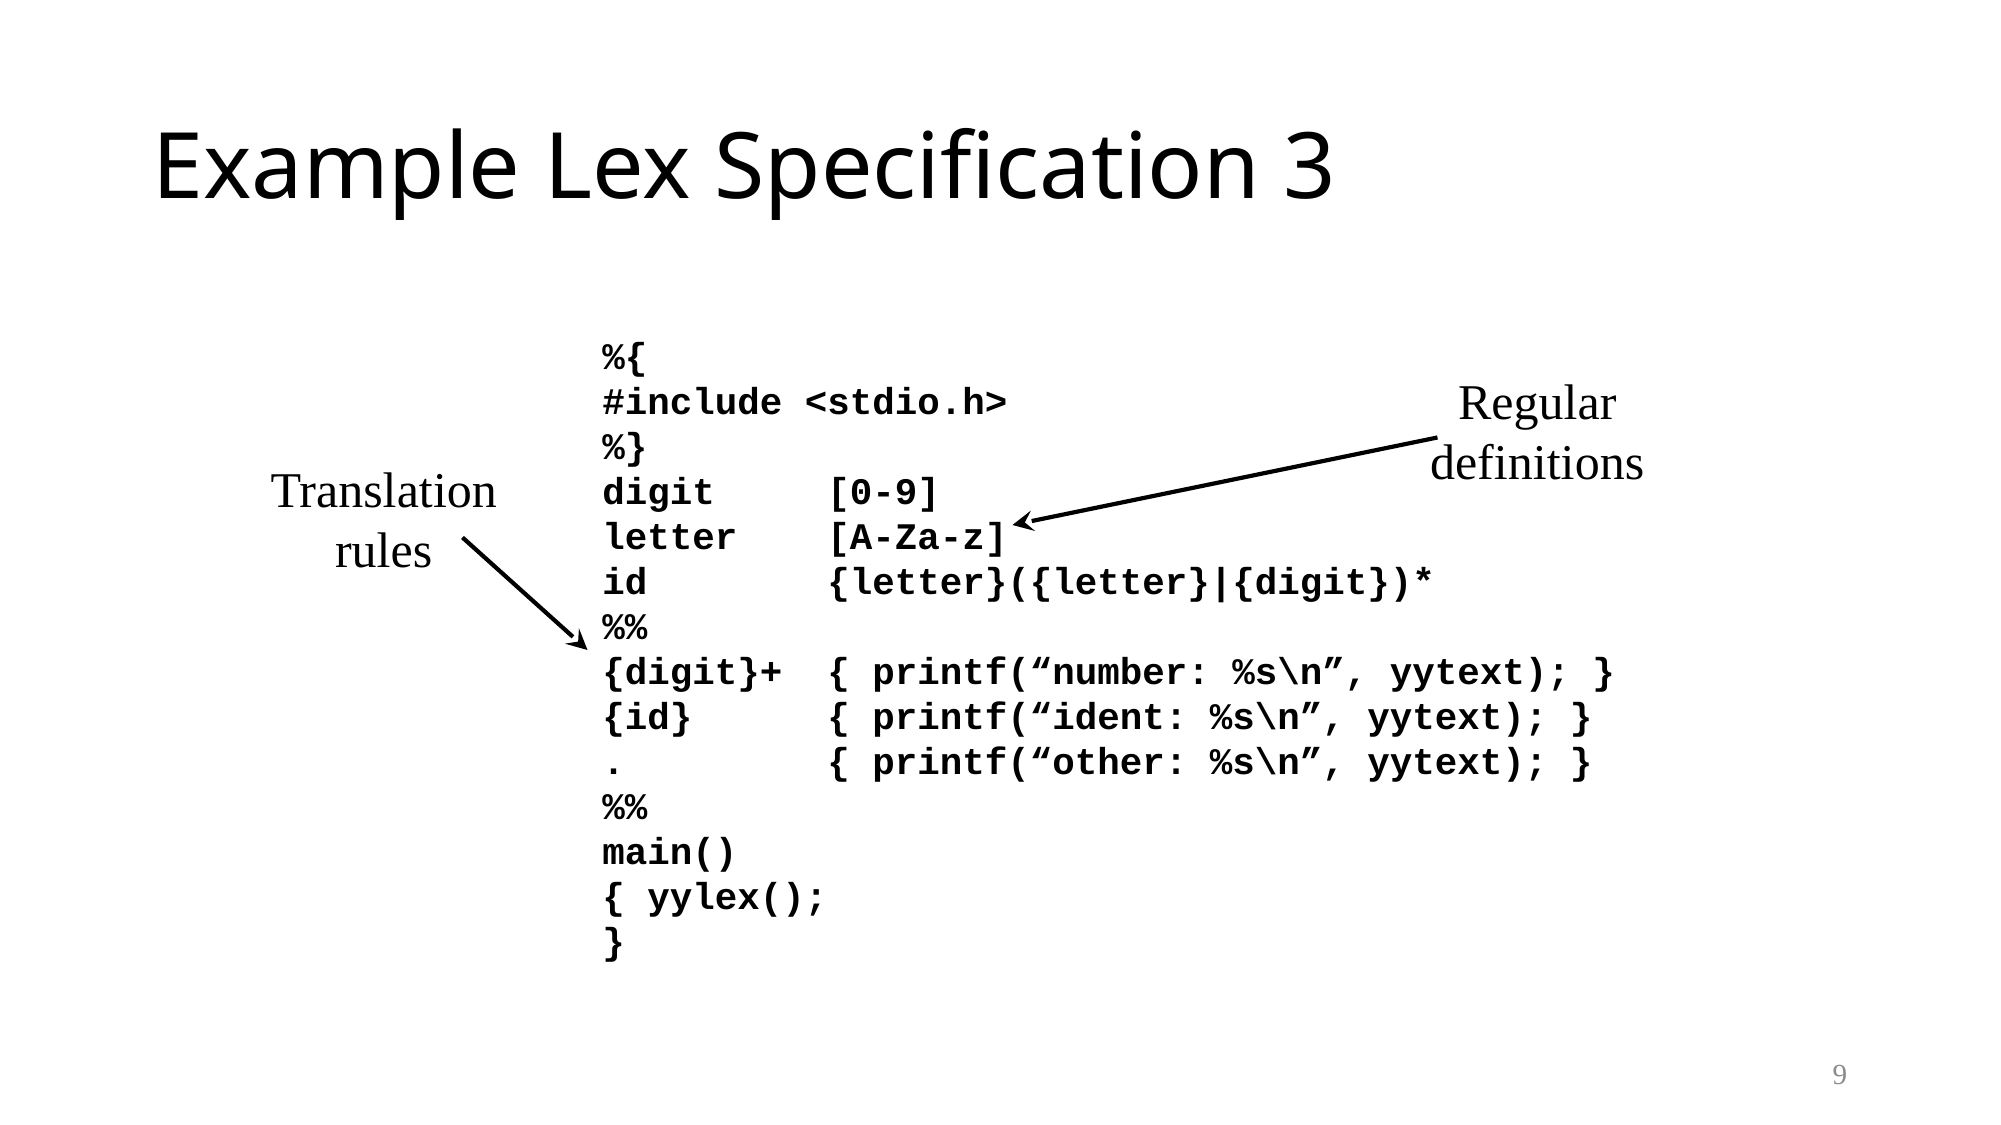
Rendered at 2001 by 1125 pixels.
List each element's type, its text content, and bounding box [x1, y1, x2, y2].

text_box Regular definitions [1415, 362, 1660, 498]
title Example Lex Specification 3 [137, 59, 1863, 278]
text_box %{ #include <stdio.h> %} digit [0-9] letter [A-Za-z] id {letter}({letter}|{digit})* %% {digit}+ { printf(“number: %s\n”, yytext); } {id} { printf(“ident: %s\n”, yytext); } . { printf(“other: %s\n”, yytext); } %% main() { yylex(); } [587, 324, 1630, 970]
slide_number 9 [1412, 1042, 1863, 1103]
text_box [565, 628, 588, 650]
text_box Translation rules [255, 449, 512, 585]
text_box [1012, 510, 1035, 531]
